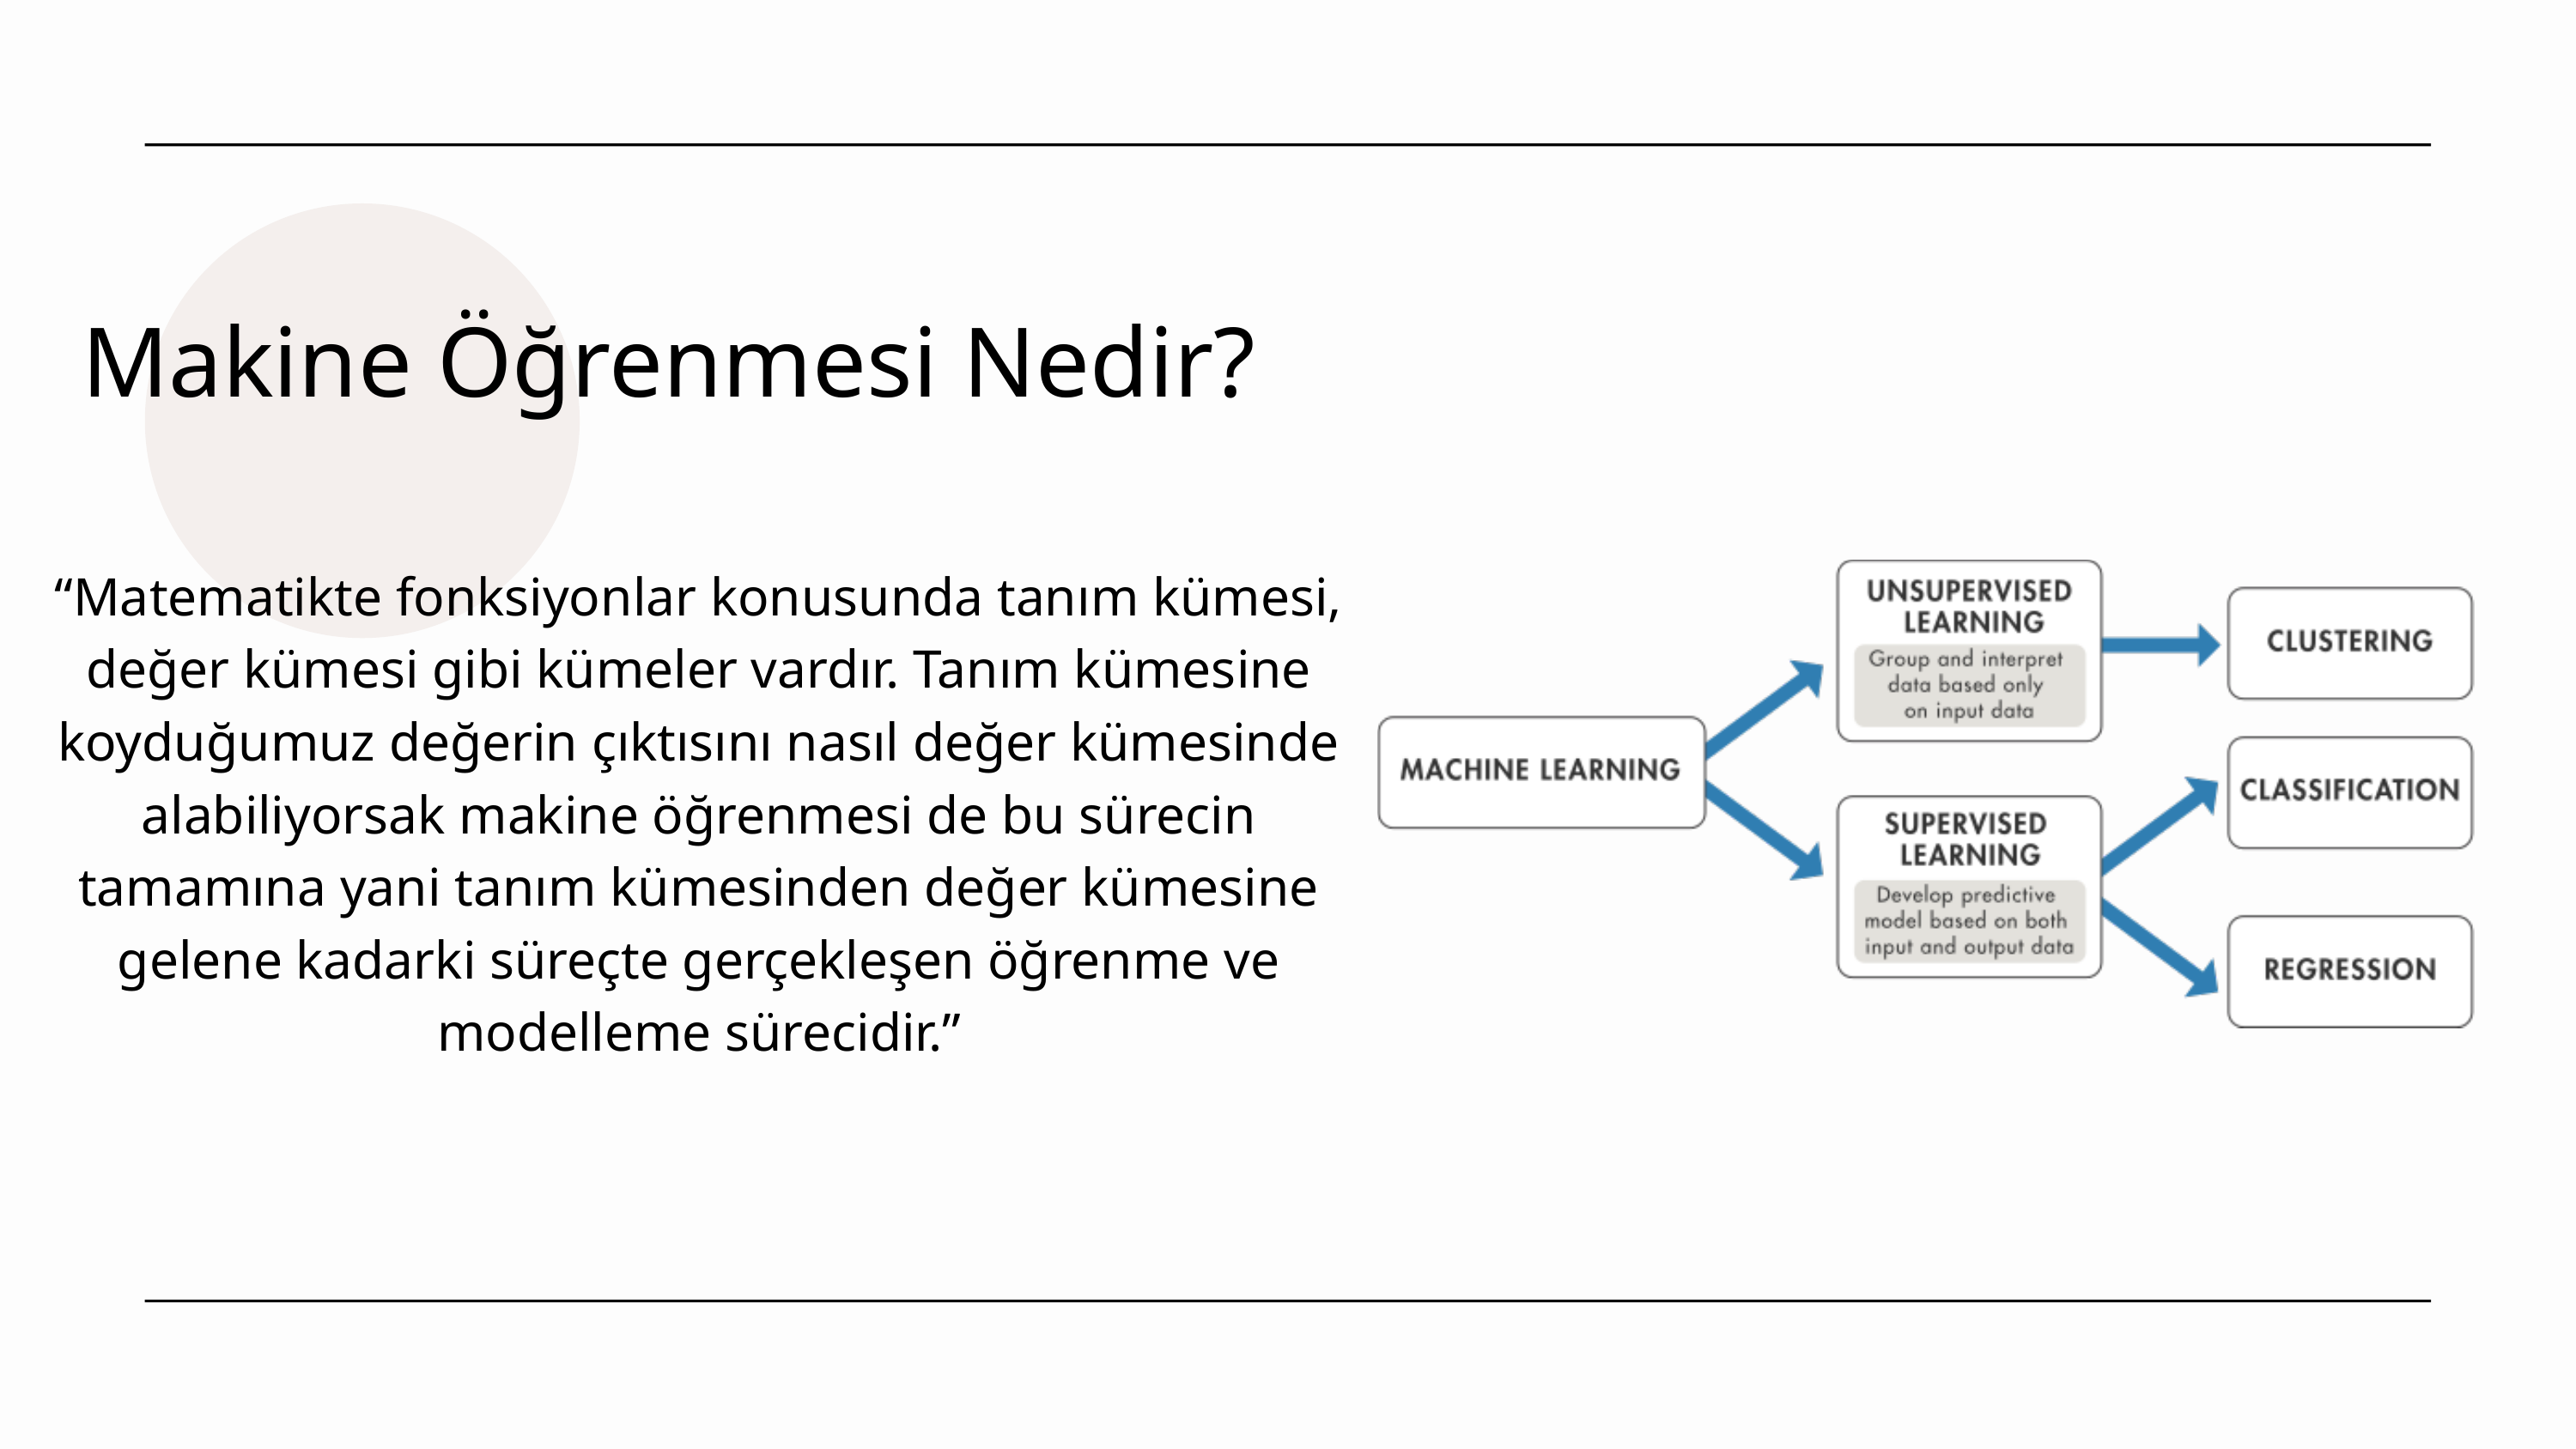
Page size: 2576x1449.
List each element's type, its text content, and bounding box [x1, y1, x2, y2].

text_box [1377, 560, 2475, 1028]
text_box Makine Öğrenmesi Nedir? [583, 282, 2368, 416]
text_box Makine Öğrenmesi Nedir? [82, 282, 140, 416]
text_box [144, 203, 580, 639]
text_box “Matematikte fonksiyonlar konusunda tanım kümesi, değer kümesi gibi kümeler vardır. Tanım kümesine koyduğumuz değerin çıktısını nasıl değer kümesinde alabiliyorsak makine öğrenmesi de bu sürecin tamamına yani tanım kümesinden değer kümesine gelene kadarki süreçte gerçekleşen öğrenme ve modelleme sürecidir.” [50, 553, 1348, 1062]
